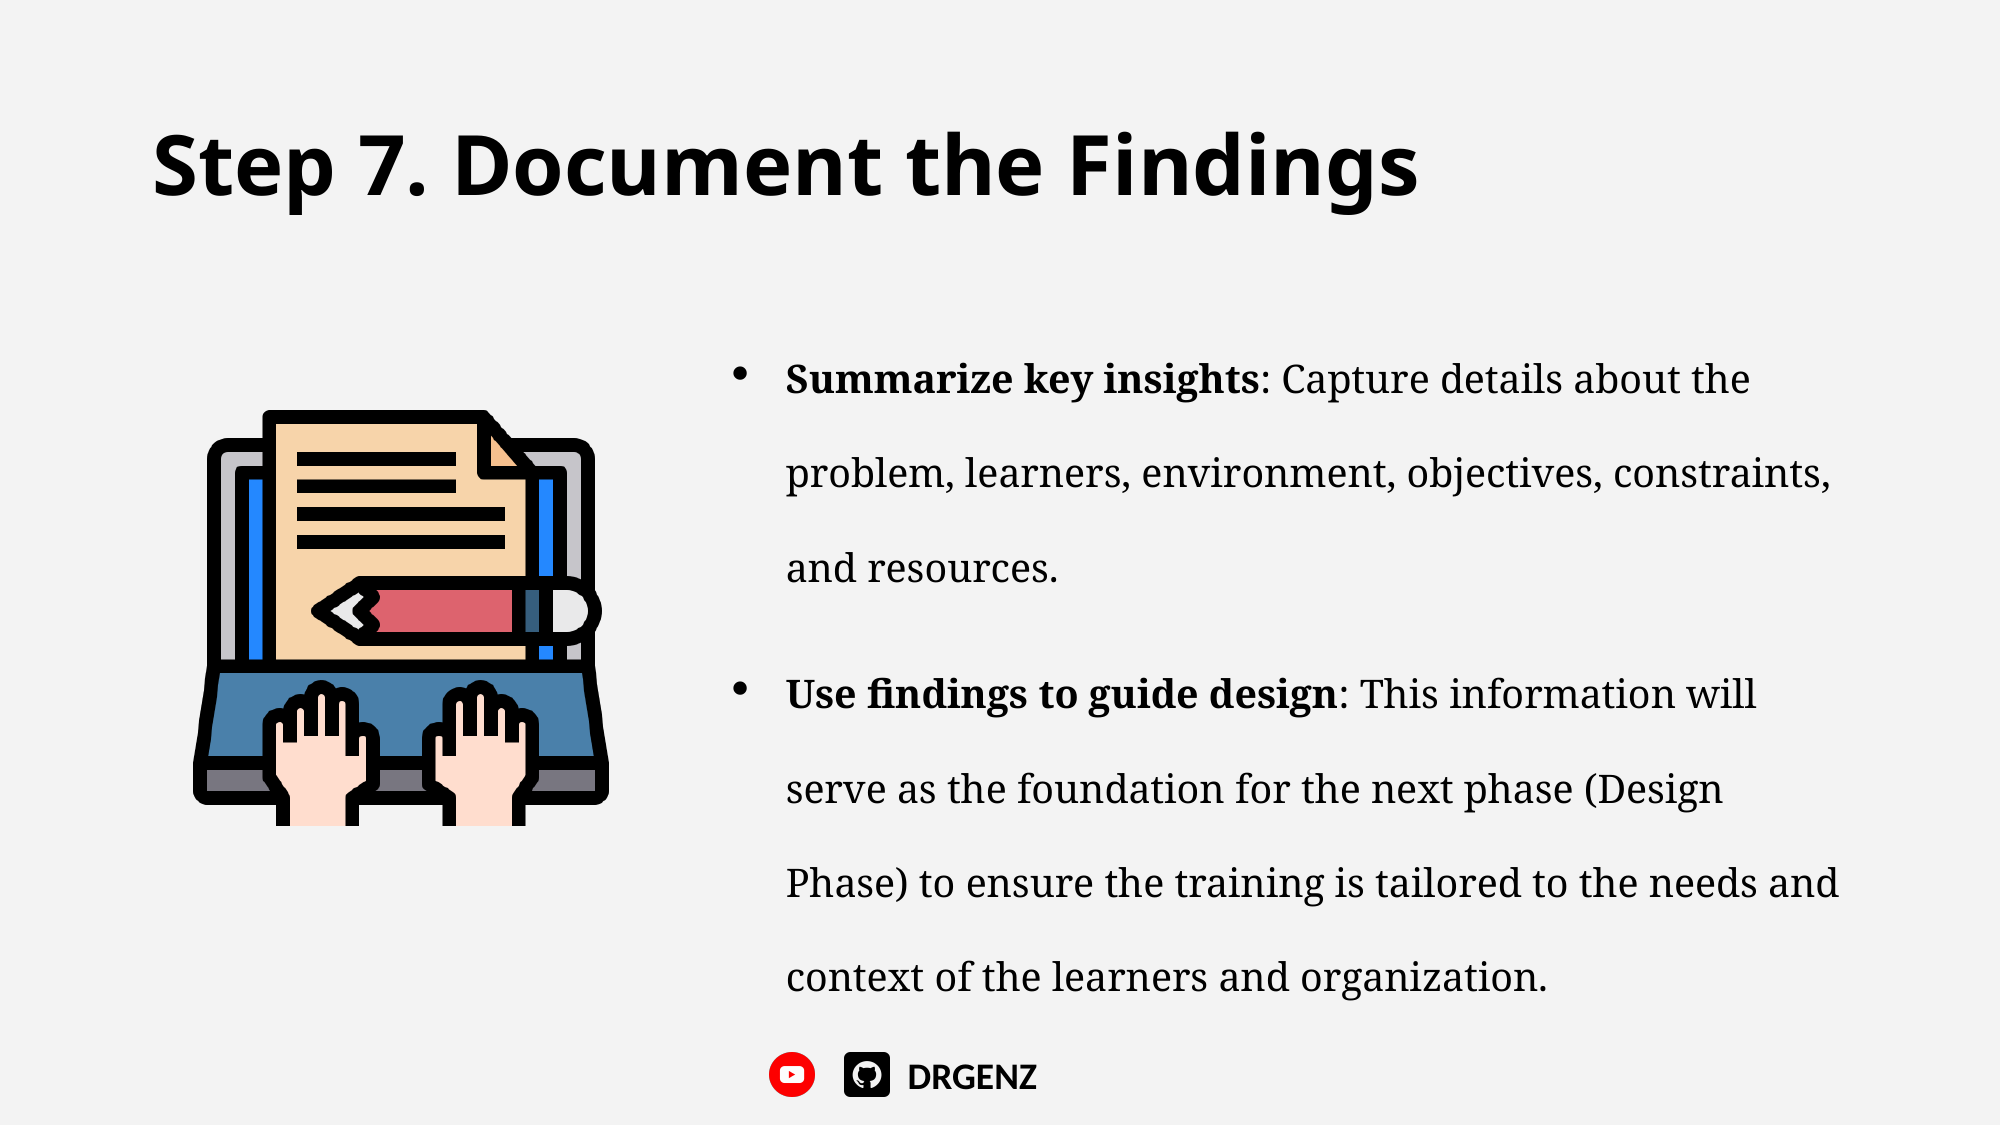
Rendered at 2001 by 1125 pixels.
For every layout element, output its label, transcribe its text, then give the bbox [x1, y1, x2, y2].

picture [844, 1052, 890, 1097]
picture [179, 396, 622, 839]
title Step 7. Document the Findings [137, 59, 1863, 278]
picture [769, 1052, 815, 1097]
list Summarize key insights: Capture details about the problem, learners, environment, objectives, constraints, and resources. Use findings to guide design: This information will serve as the foundation for the next phase (Design Phase) to ensure the training is tailored to the needs and context of the learners and organization. [718, 299, 1863, 1014]
